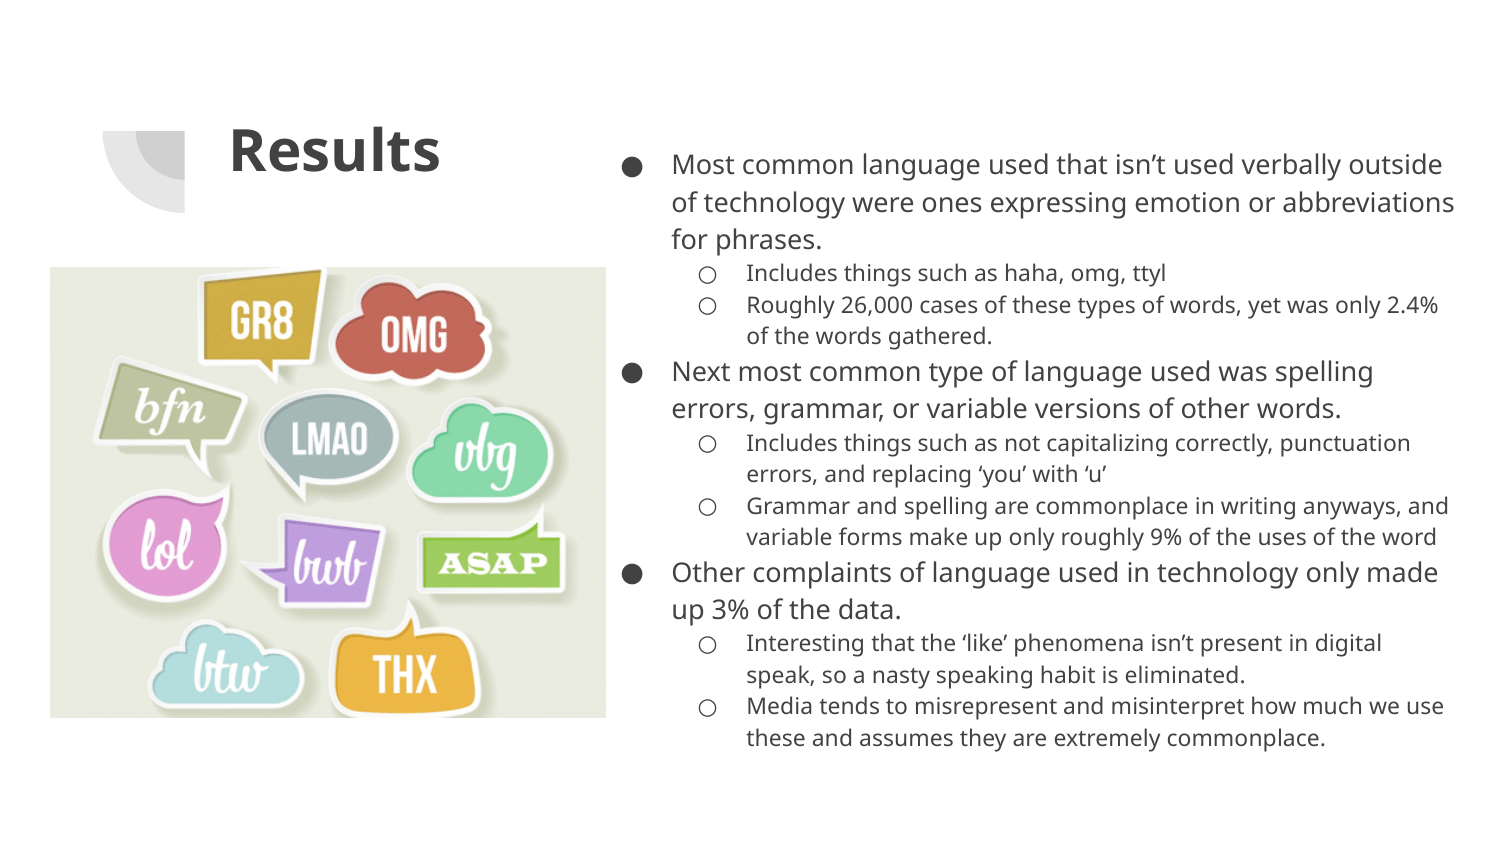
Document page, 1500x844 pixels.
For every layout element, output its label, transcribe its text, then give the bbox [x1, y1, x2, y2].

list Most common language used that isn’t used verbally outside of technology were ones expressing emotion or abbreviations for phrases. Includes things such as haha, omg, ttyl Roughly 26,000 cases of these types of words, yet was only 2.4% of the words gathered. Next most common type of language used was spelling errors, grammar, or variable versions of other words. Includes things such as not capitalizing correctly, punctuation errors, and replacing ‘you’ with ‘u’ Grammar and spelling are commonplace in writing anyways, and variable forms make up only roughly 9% of the uses of the word Other complaints of language used in technology only made up 3% of the data. Interesting that the ‘like’ phenomena isn’t present in digital speak, so a nasty speaking habit is eliminated. Media tends to misrepresent and misinterpret how much we use these and assumes they are extremely commonplace. [581, 127, 1473, 639]
title Results [213, 98, 1368, 263]
picture [49, 267, 606, 718]
